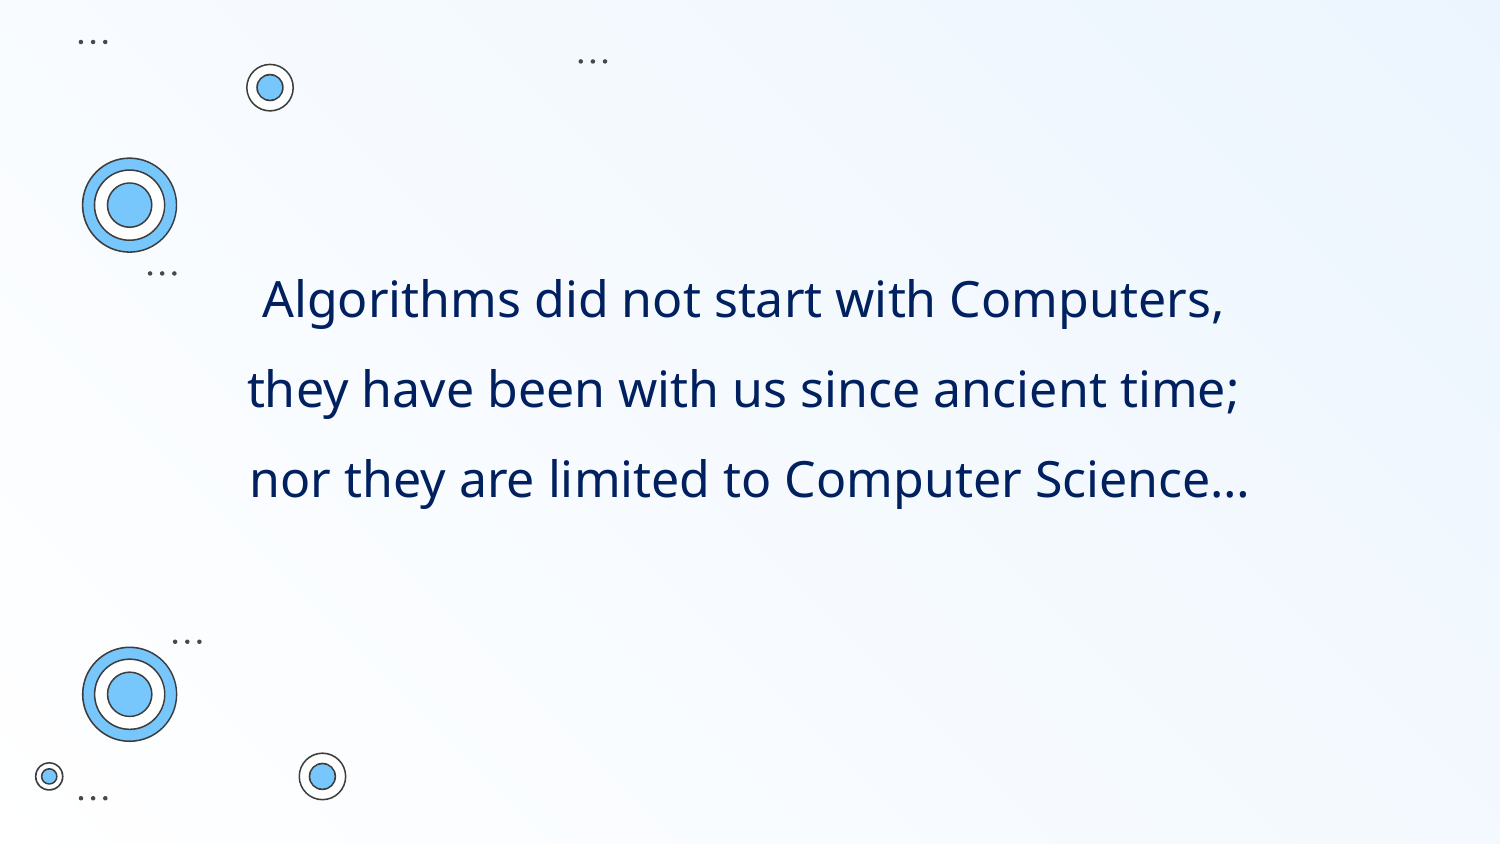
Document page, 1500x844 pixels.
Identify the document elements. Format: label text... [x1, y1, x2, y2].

text_box Algorithms did not start with Computers, they have been with us since ancient time; nor they are limited to Computer Science… [172, 222, 1328, 543]
